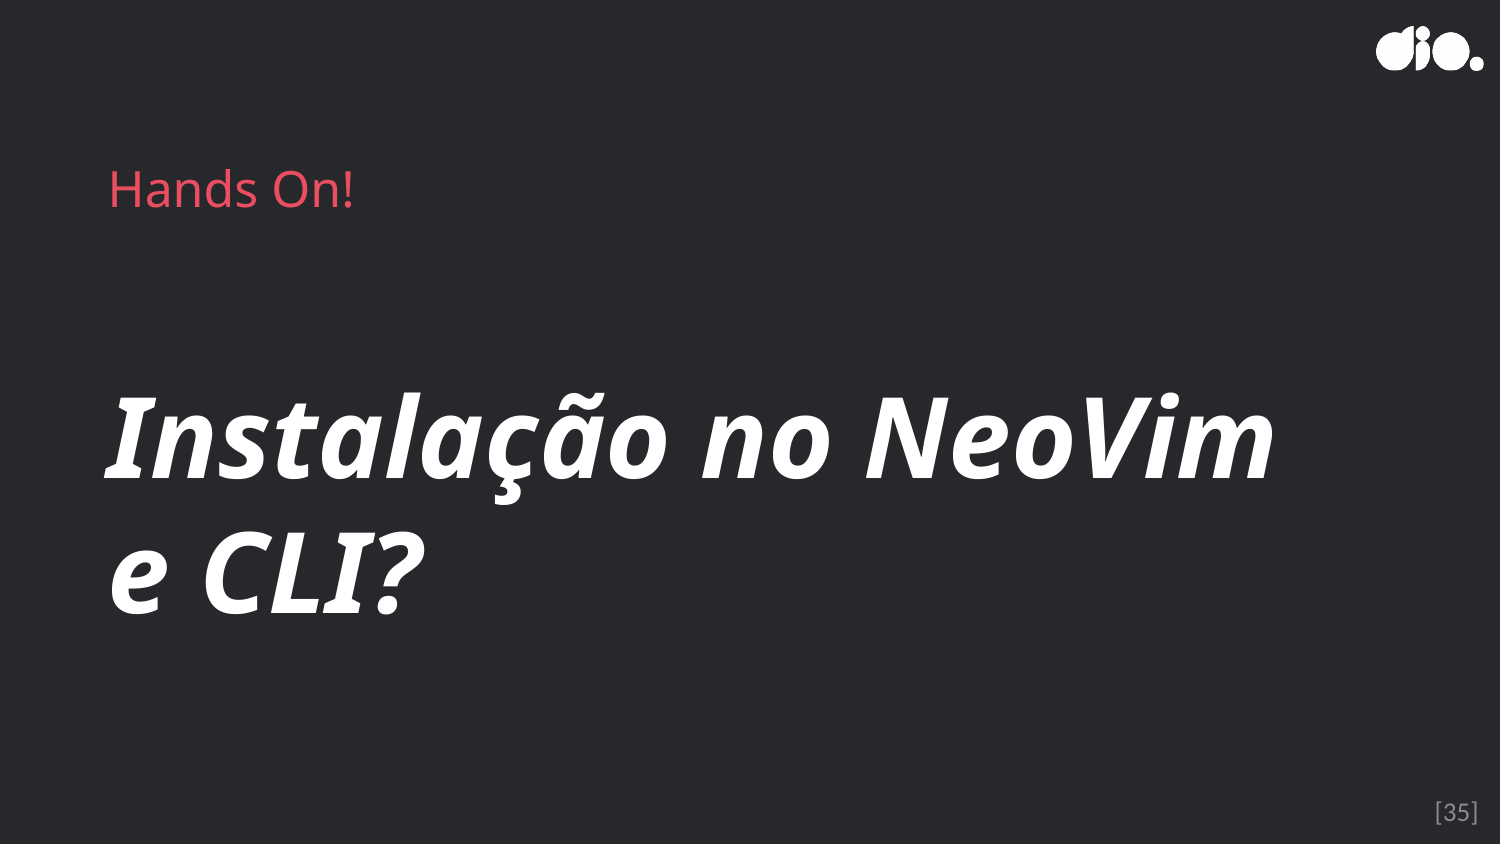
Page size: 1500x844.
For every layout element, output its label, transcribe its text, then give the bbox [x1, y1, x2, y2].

picture [1376, 26, 1484, 71]
slide_number [35] [1403, 779, 1494, 844]
text_box Hands On! [92, 142, 1404, 223]
text_box Instalação no NeoVim e CLI? [92, 223, 1362, 779]
